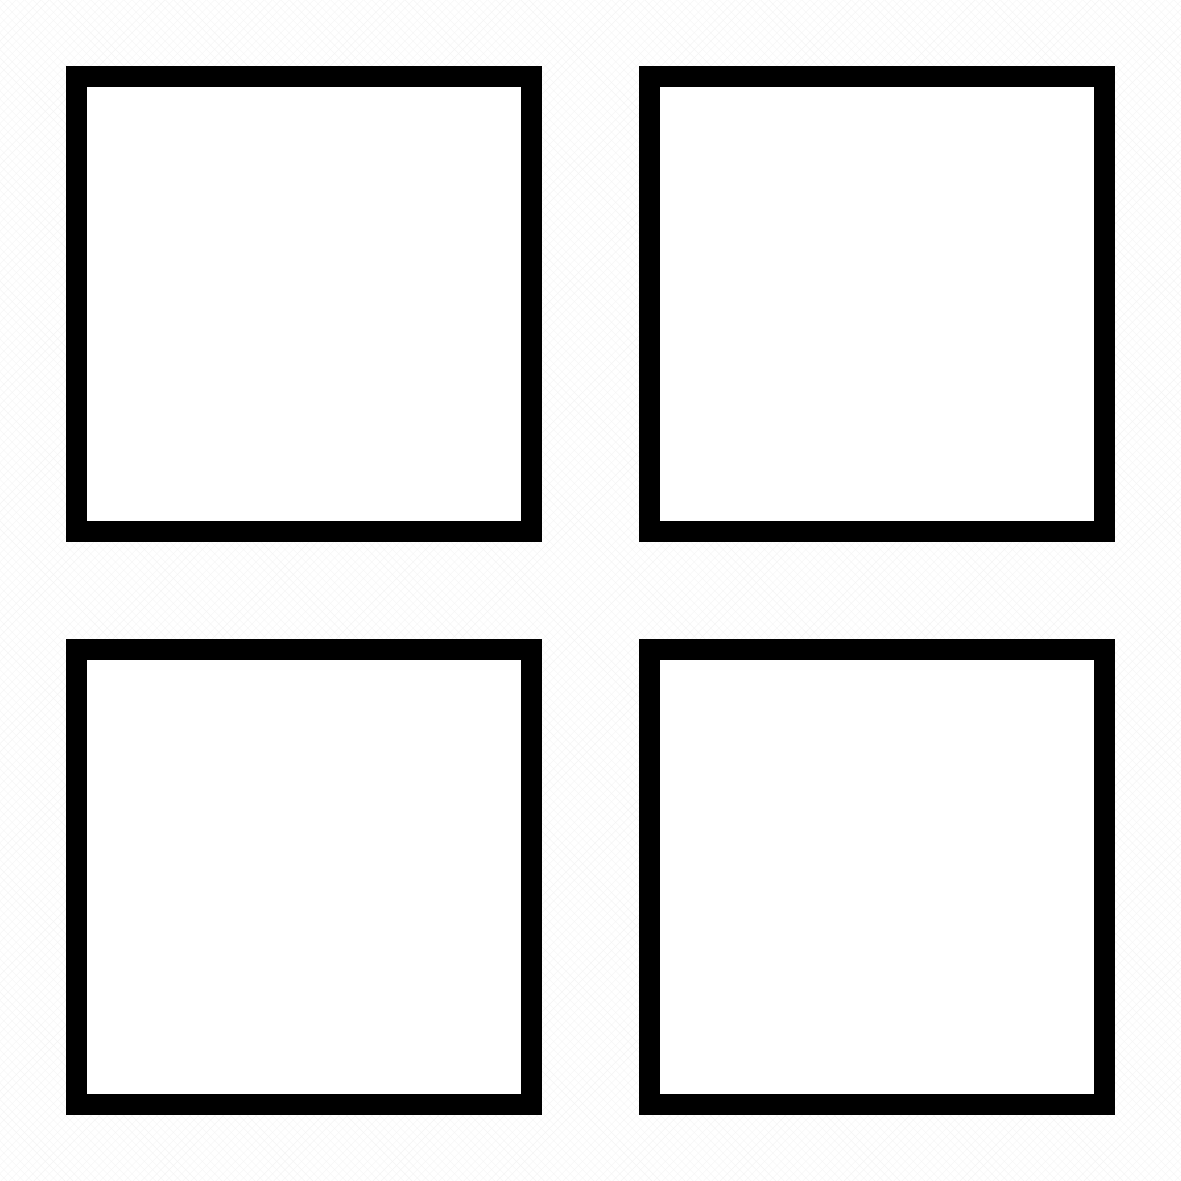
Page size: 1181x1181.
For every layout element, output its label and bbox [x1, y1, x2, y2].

text_box [76, 76, 532, 532]
text_box [76, 648, 532, 1105]
text_box [648, 648, 1105, 1105]
text_box [648, 76, 1105, 532]
